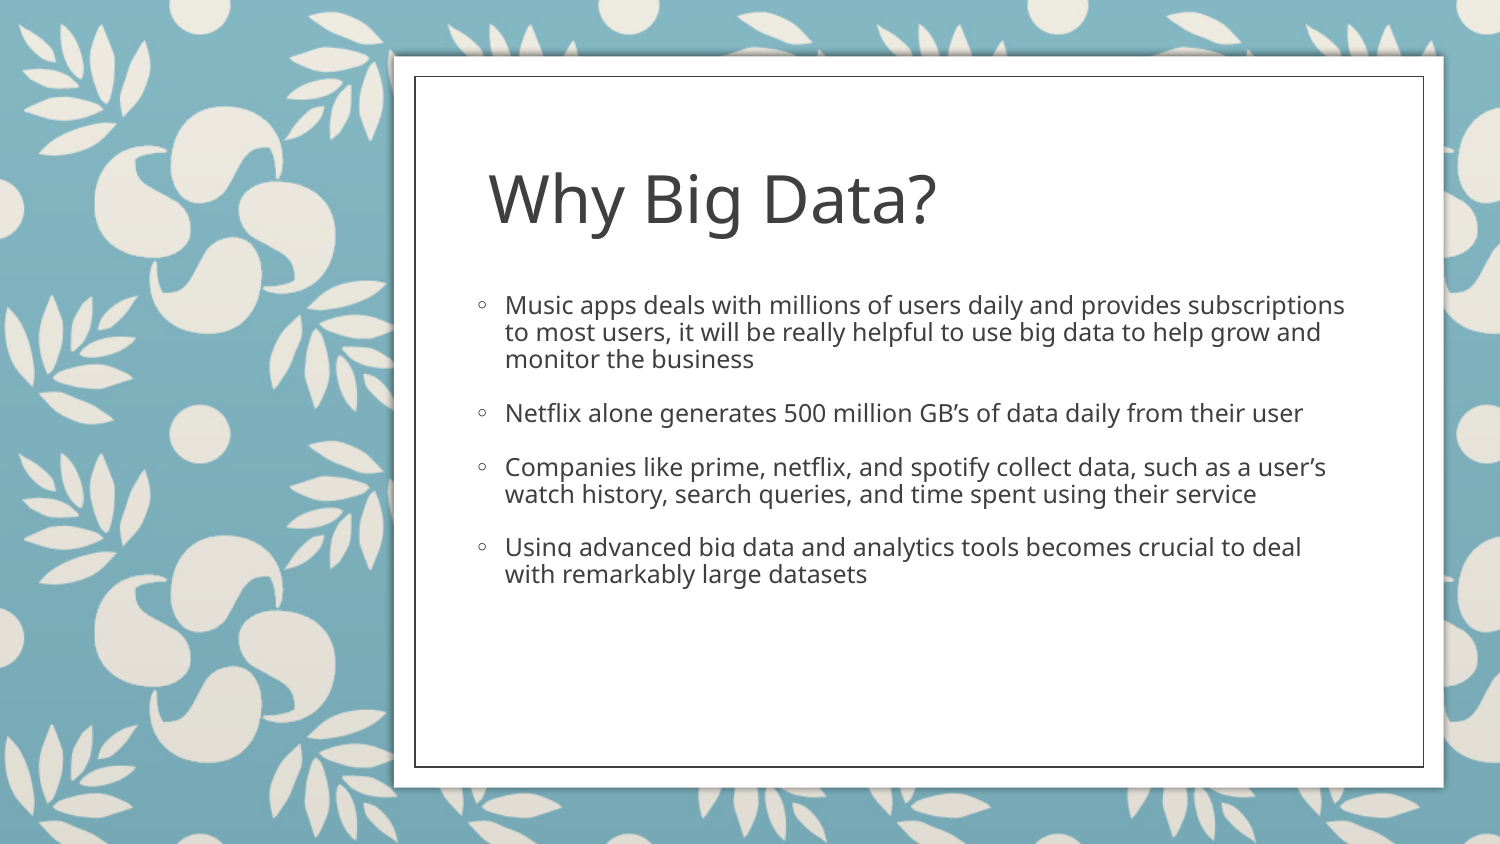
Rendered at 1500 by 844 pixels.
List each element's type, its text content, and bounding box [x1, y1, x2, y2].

title Why Big Data? [473, 108, 1386, 295]
text_box [0, 0, 1500, 844]
text_box [393, 56, 1444, 788]
text_box [414, 76, 1424, 768]
list Music apps deals with millions of users daily and provides subscriptions to most users, it will be really helpful to use big data to help grow and monitor the business Netflix alone generates 500 million GB’s of data daily from their user Companies like prime, netflix, and spotify collect data, such as a user’s watch history, search queries, and time spent using their service Using advanced big data and analytics tools becomes crucial to deal with remarkably large datasets [414, 285, 1366, 730]
